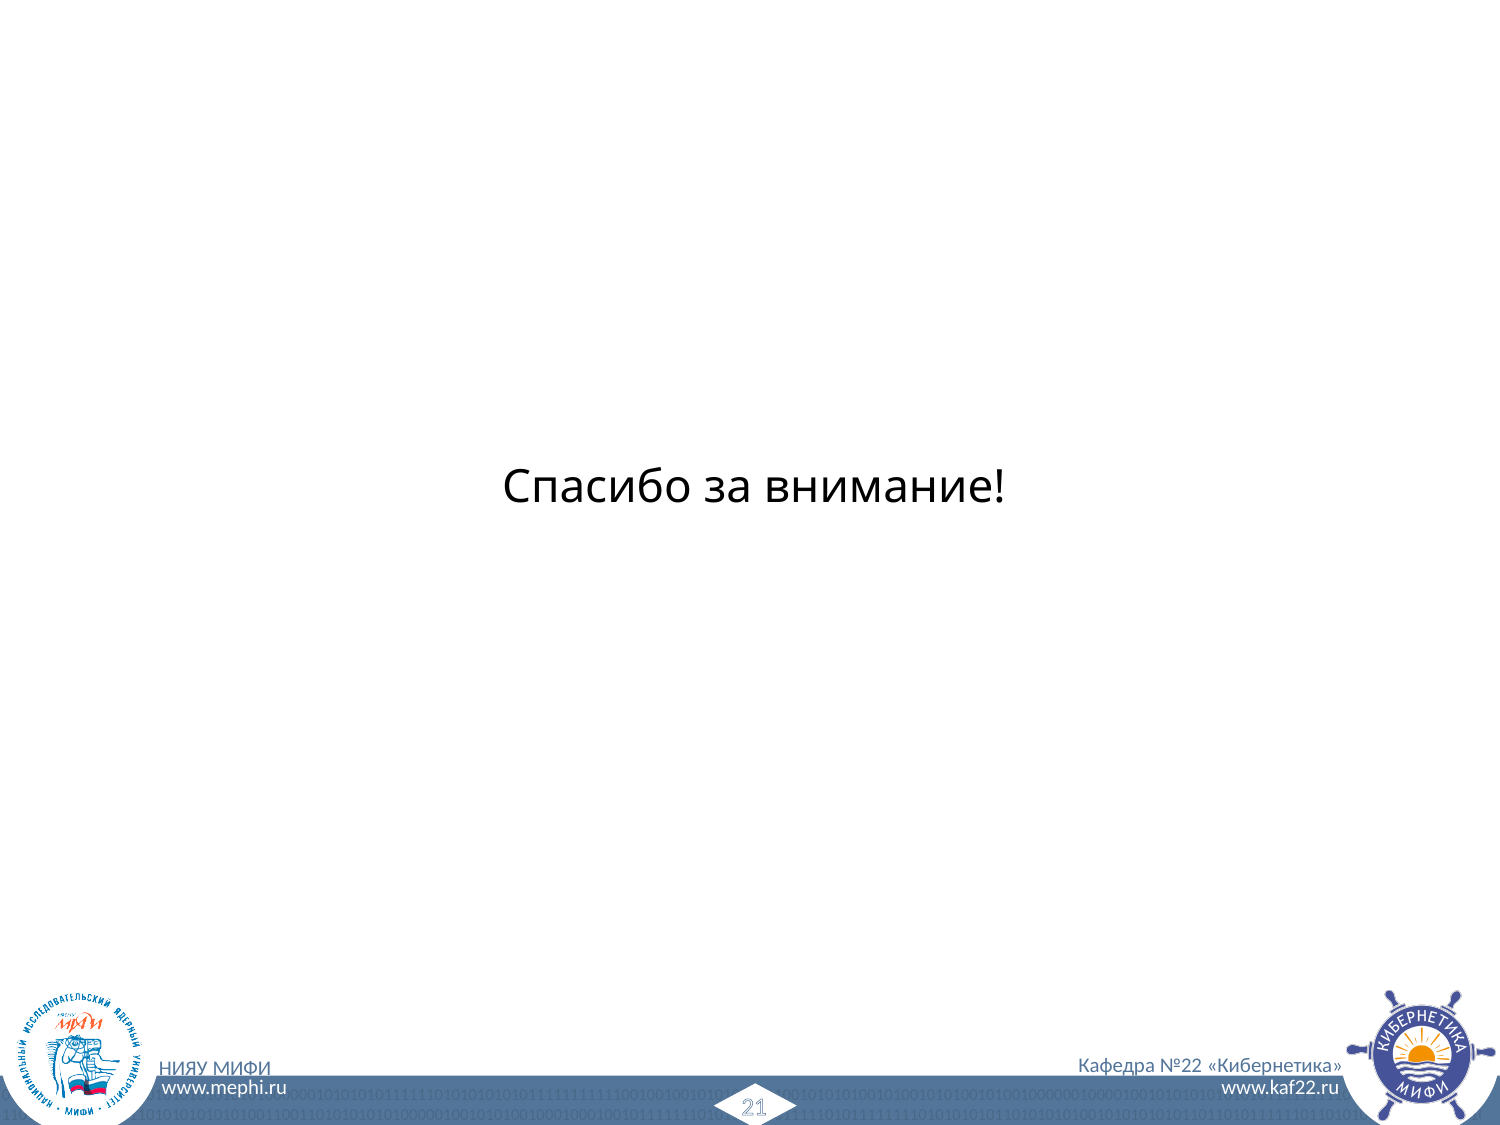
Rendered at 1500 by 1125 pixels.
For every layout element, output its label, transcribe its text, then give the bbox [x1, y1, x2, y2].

text_box Спасибо за внимание! [487, 449, 1022, 520]
slide_number 21 [719, 1081, 790, 1125]
picture [16, 989, 143, 1120]
picture [1346, 990, 1496, 1121]
